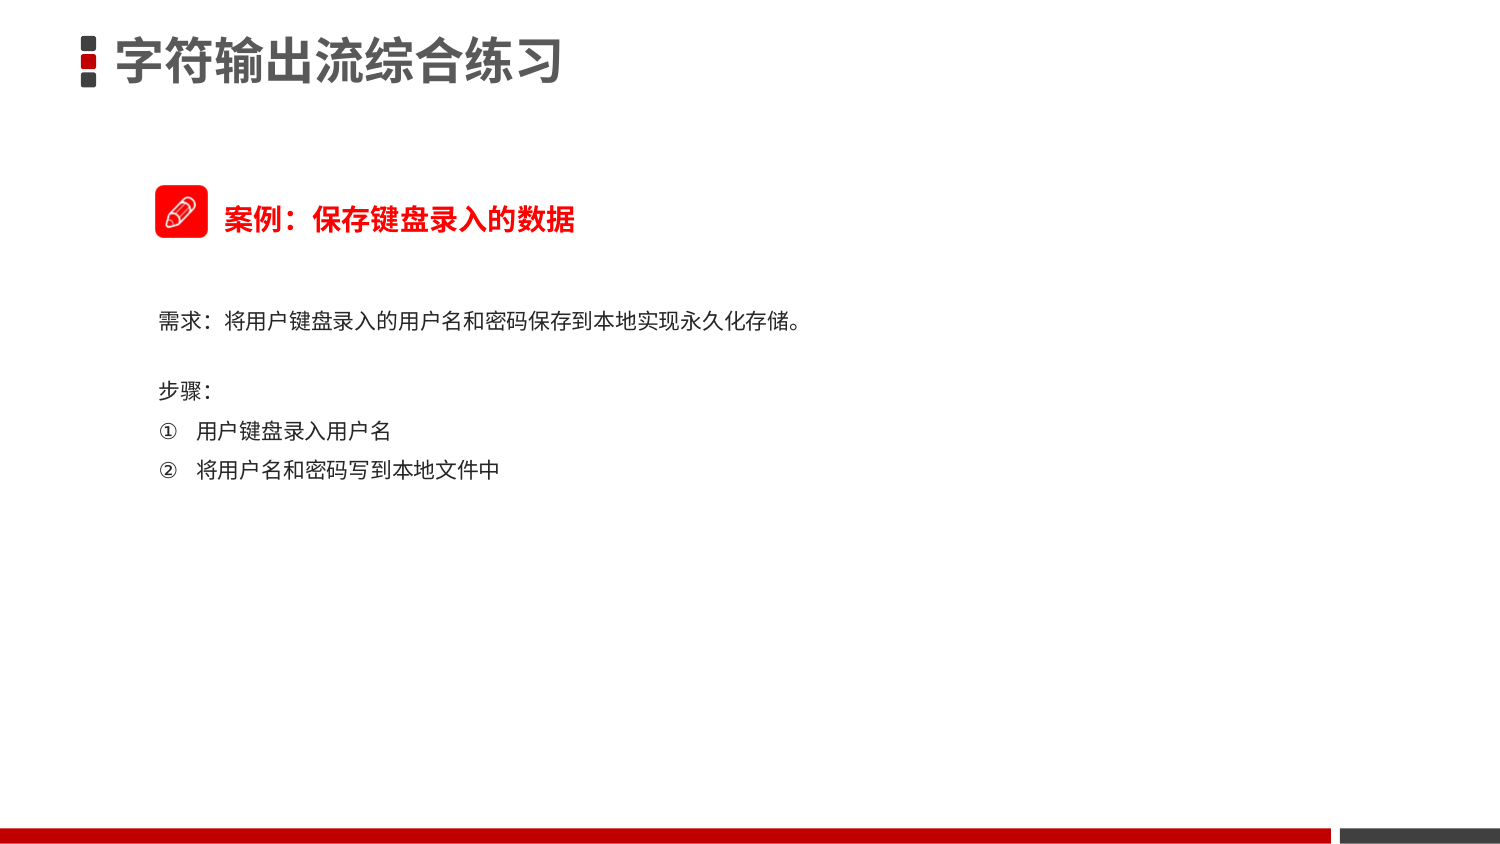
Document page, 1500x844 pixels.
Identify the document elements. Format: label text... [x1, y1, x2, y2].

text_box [150, 176, 1211, 245]
text_box 需求：将用户键盘录入的用户名和密码保存到本地实现永久化存储。 [144, 287, 1353, 342]
text_box 字符输出流综合练习 [103, 0, 987, 130]
text_box 步骤： 用户键盘录入用户名 将用户名和密码写到本地文件中 [144, 357, 1353, 491]
